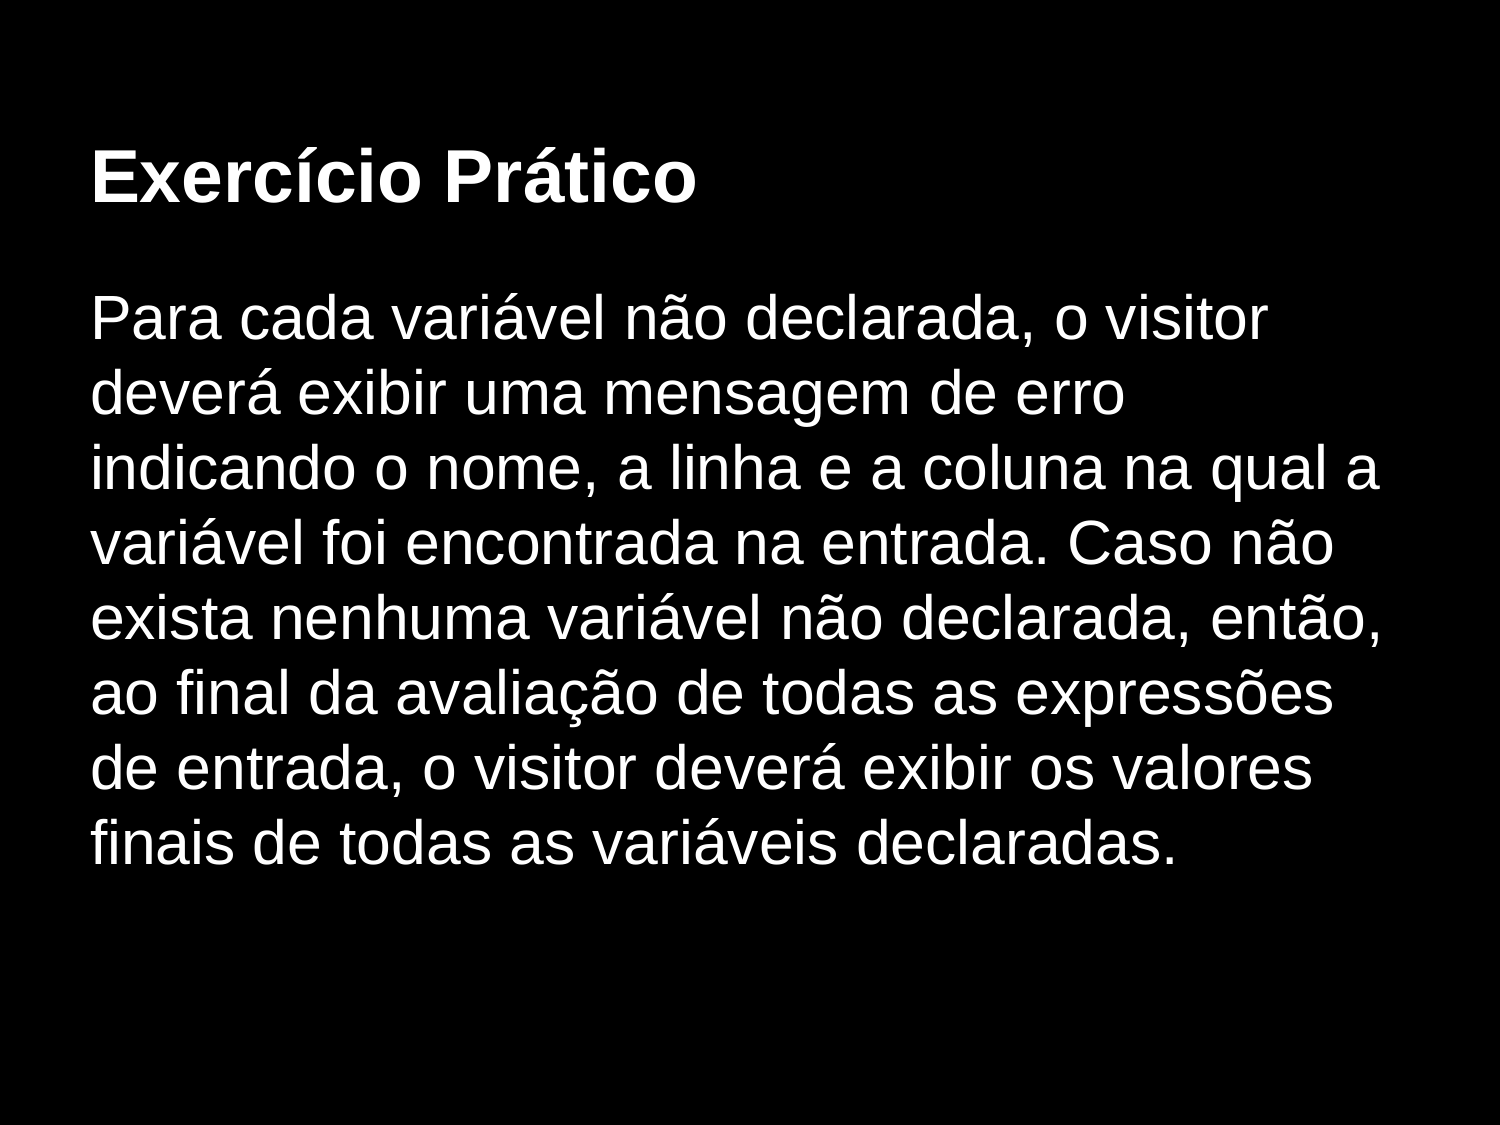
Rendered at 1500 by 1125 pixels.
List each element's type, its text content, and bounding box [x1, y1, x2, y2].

title Exercício Prático [75, 45, 1425, 233]
list Para cada variável não declarada, o visitor deverá exibir uma mensagem de erro indicando o nome, a linha e a coluna na qual a variável foi encontrada na entrada. Caso não exista nenhuma variável não declarada, então, ao final da avaliação de todas as expressões de entrada, o visitor deverá exibir os valores finais de todas as variáveis declaradas. [75, 262, 1425, 1078]
